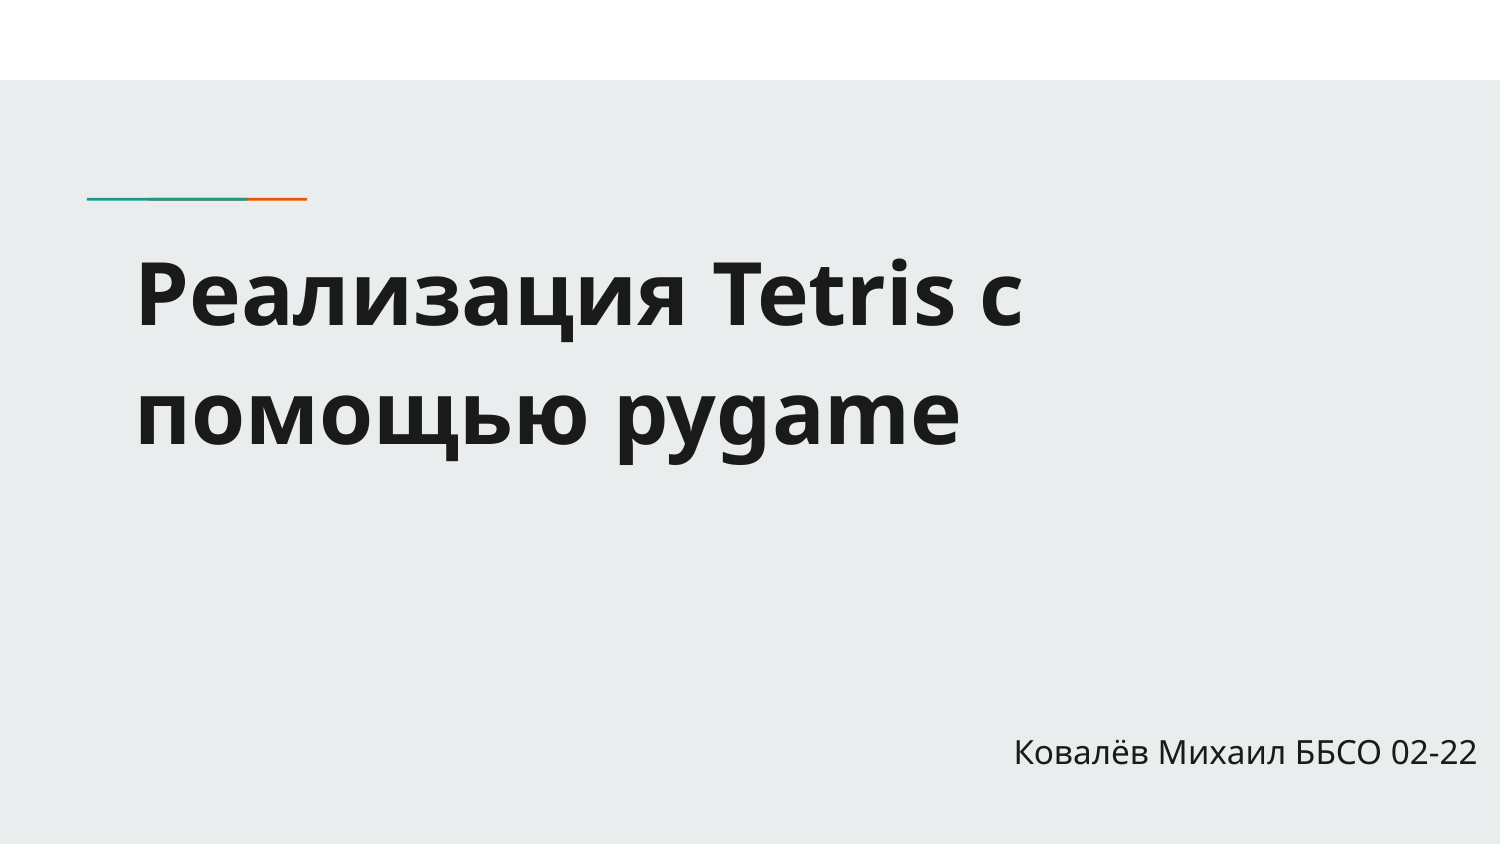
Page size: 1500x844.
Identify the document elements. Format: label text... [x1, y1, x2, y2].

subtitle Ковалёв Михаил ББСО 02-22 [998, 713, 1500, 844]
title Реализация Tetris с помощью pygame [119, 216, 1381, 490]
